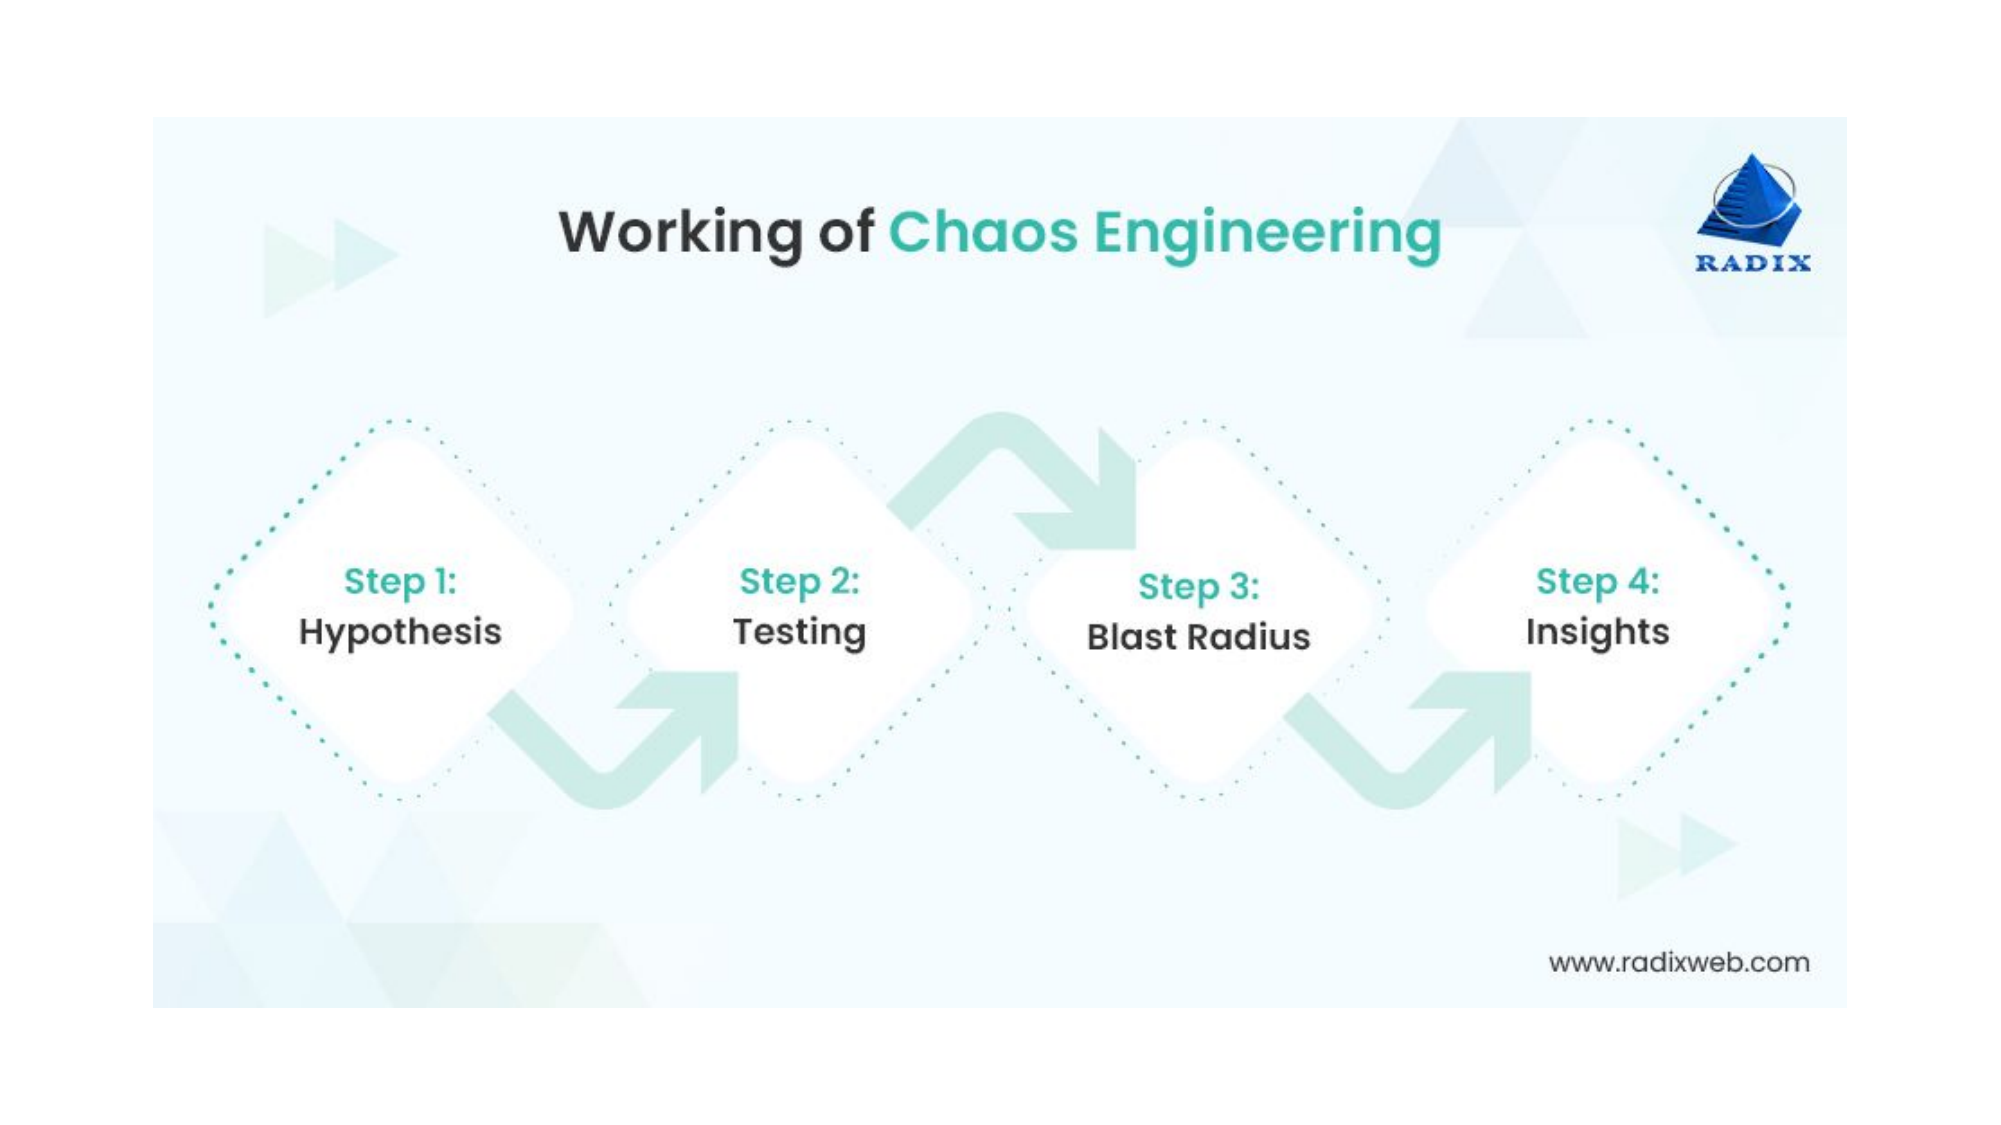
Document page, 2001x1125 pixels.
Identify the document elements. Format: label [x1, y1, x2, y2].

picture [153, 117, 1847, 1008]
